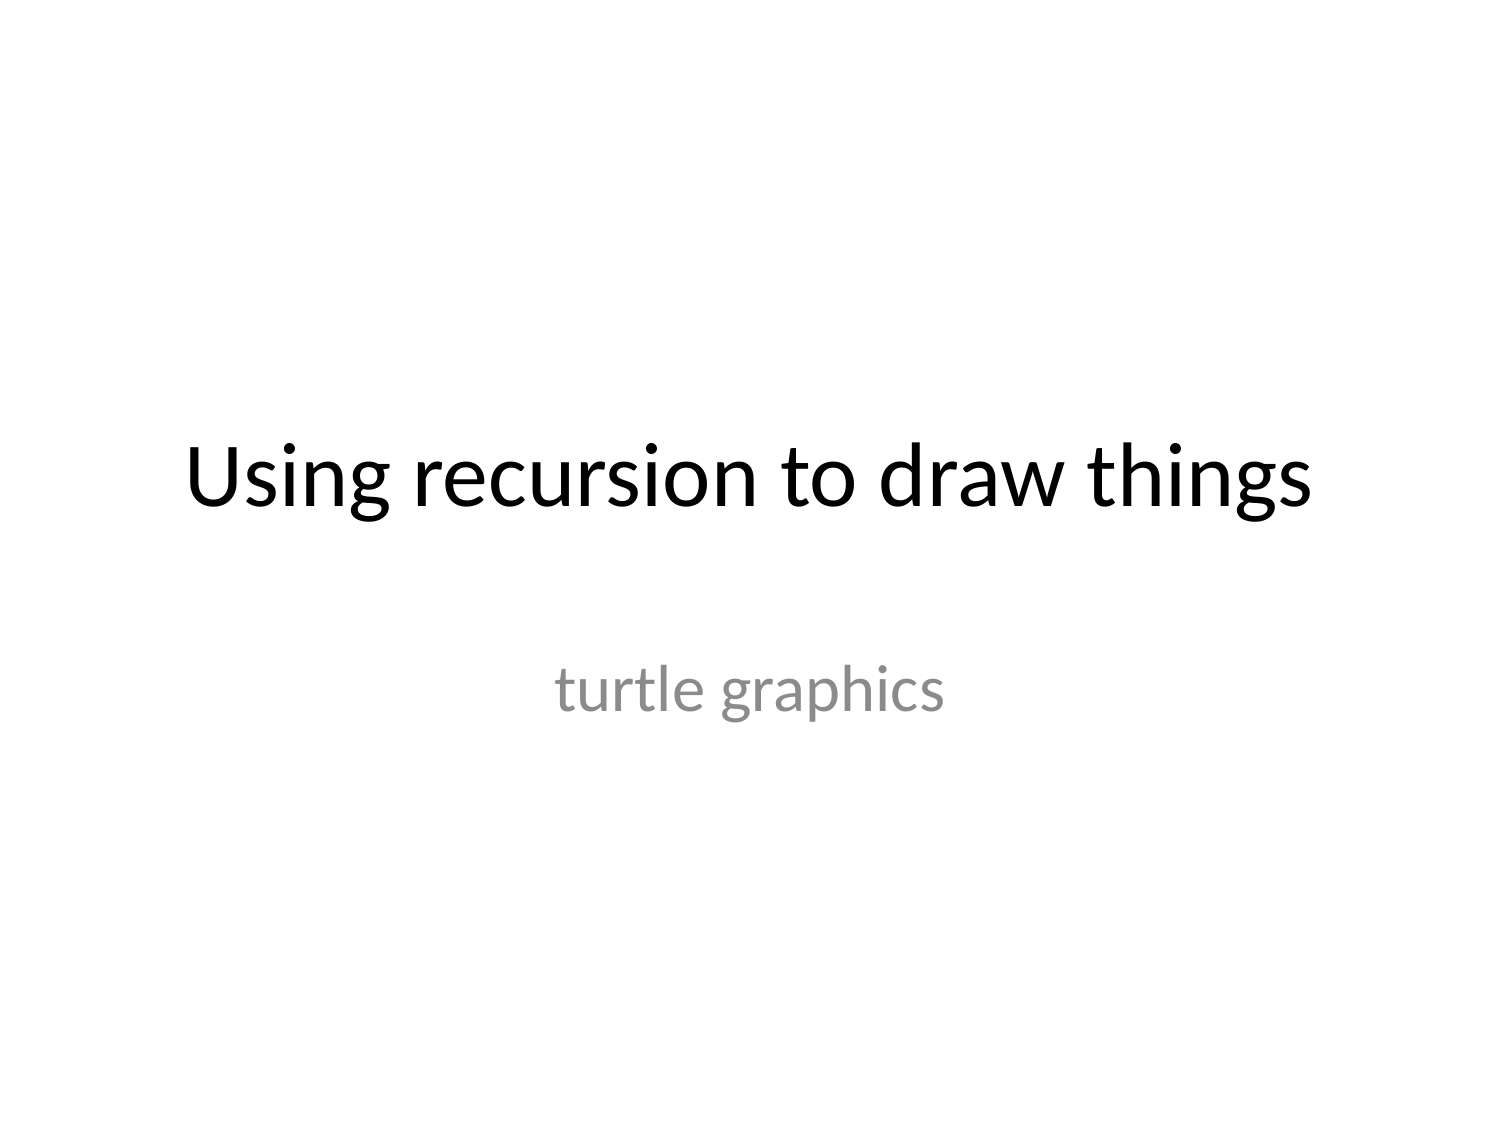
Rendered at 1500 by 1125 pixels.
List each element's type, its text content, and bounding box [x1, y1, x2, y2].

title Using recursion to draw things [112, 349, 1388, 591]
subtitle turtle graphics [225, 637, 1275, 925]
